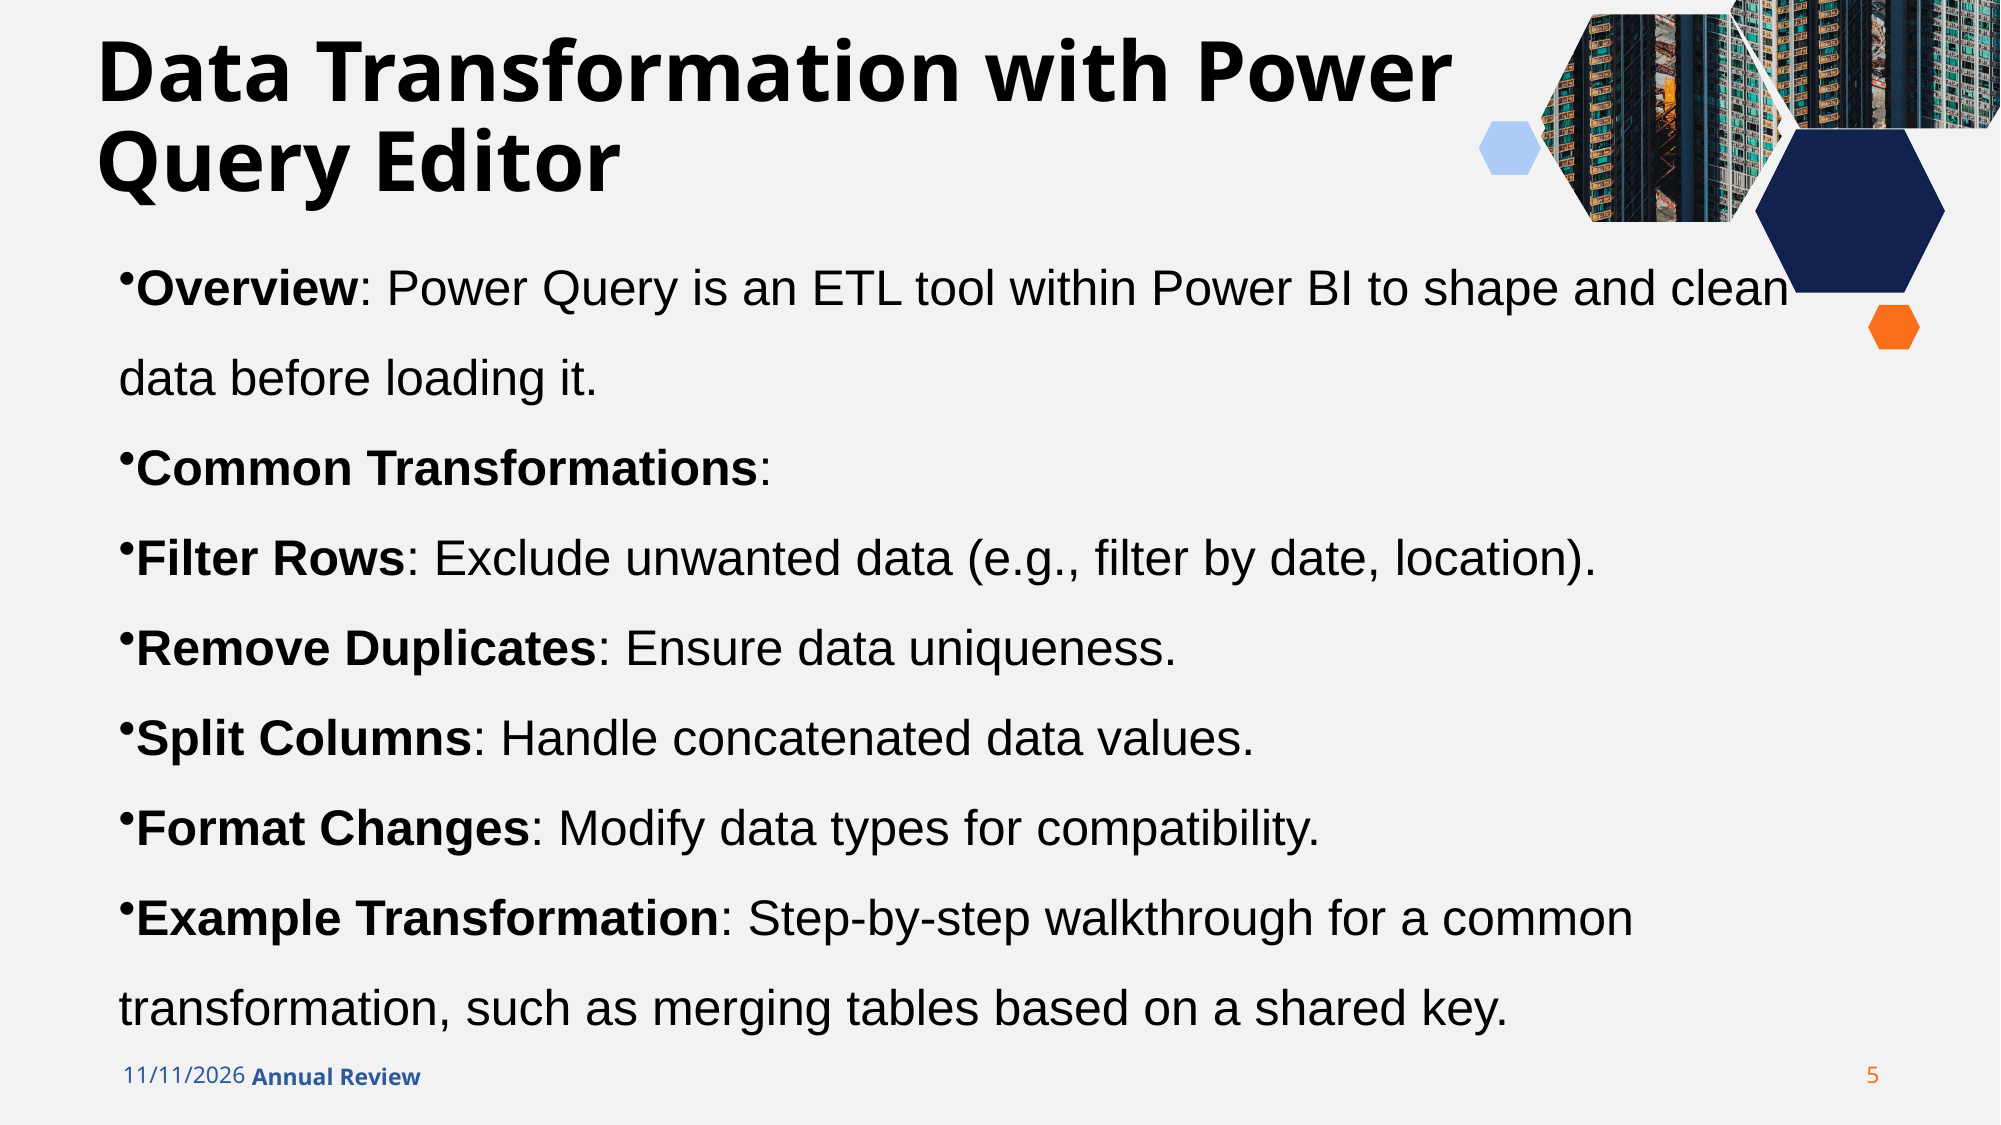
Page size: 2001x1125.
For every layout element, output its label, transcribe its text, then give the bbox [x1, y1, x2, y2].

title Data Transformation with Power Query Editor [80, 22, 1540, 159]
picture [1540, 0, 2000, 223]
list Overview: Power Query is an ETL tool within Power BI to shape and clean data before loading it. Common Transformations: Filter Rows: Exclude unwanted data (e.g., filter by date, location). Remove Duplicates: Ensure data uniqueness. Split Columns: Handle concatenated data values. Format Changes: Modify data types for compatibility. Example Transformation: Step-by-step walkthrough for a common transformation, such as merging tables based on a shared key. [103, 217, 1889, 1043]
